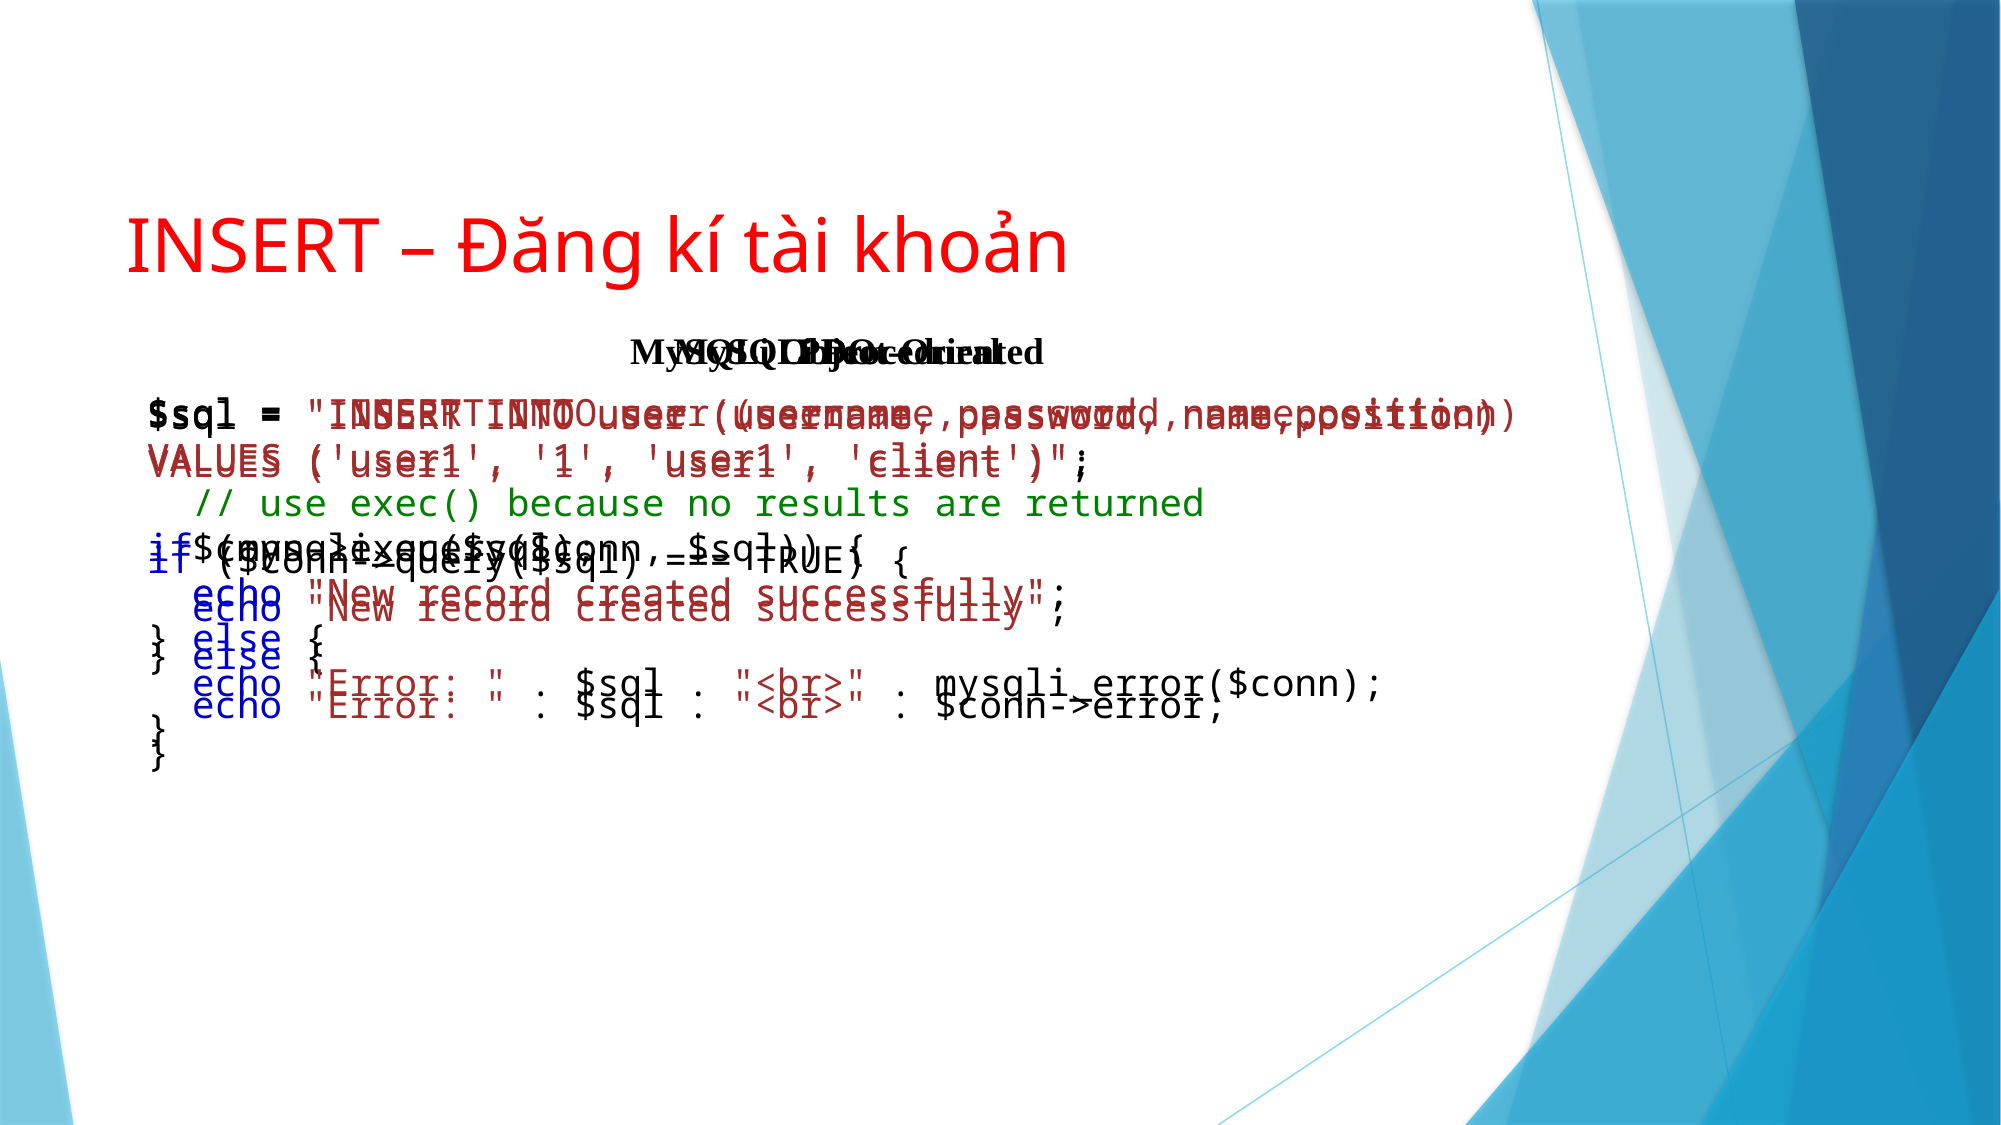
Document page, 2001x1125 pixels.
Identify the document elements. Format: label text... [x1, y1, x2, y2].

title INSERT – Đăng kí tài khoản [111, 99, 1522, 317]
text_box MySQLi Procedural $sql = "INSERT INTO user (username, password, name,position) VALUES ('user1', '1', 'user1', 'client')"; if (mysqli_query($conn, $sql)) { echo "New record created successfully"; } else { echo "Error: " . $sql . "<br>" . mysqli_error($conn); } [132, 622, 1543, 757]
text_box PDO $sql = " INSERT INTO user (username, password, name,position) VALUES ('user1', '1', 'user1', 'client')"; // use exec() because no results are returned $conn->exec($sql); echo "New record created successfully"; [132, 316, 1543, 622]
text_box MySQLi Object-Oriented $sql = "INSERT INTO user (username, password, name,position) VALUES ('user1', '1', 'user1', 'client')"; if ($conn->query($sql) === TRUE) { echo "New record created successfully"; } else { echo "Error: " . $sql . "<br>" . $conn->error; } [132, 757, 1543, 782]
